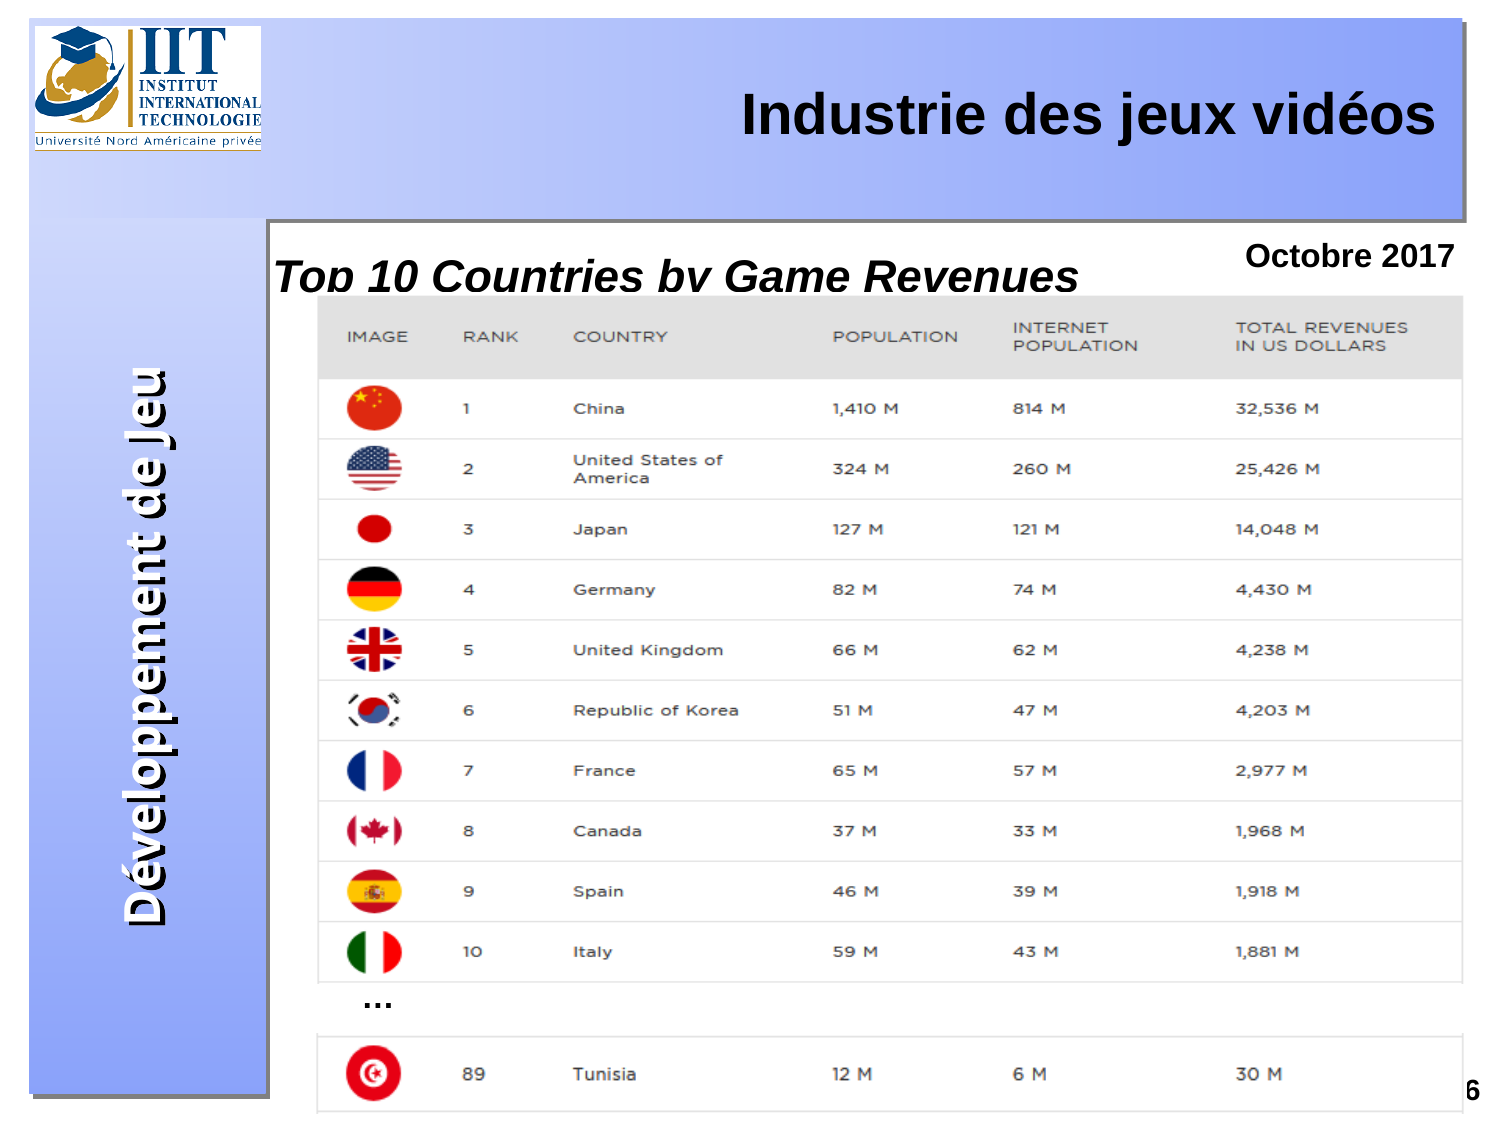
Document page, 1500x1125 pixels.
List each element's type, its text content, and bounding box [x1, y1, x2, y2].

text_box Top 10 Countries by Game Revenues [257, 183, 1418, 309]
text_box … [346, 991, 663, 1023]
picture [312, 1033, 1467, 1114]
picture [312, 292, 1466, 984]
text_box Industrie des jeux vidéos [726, 69, 1477, 154]
picture [35, 122, 261, 151]
text_box [25, 0, 334, 122]
text_box Octobre 2017 [1230, 227, 1500, 282]
